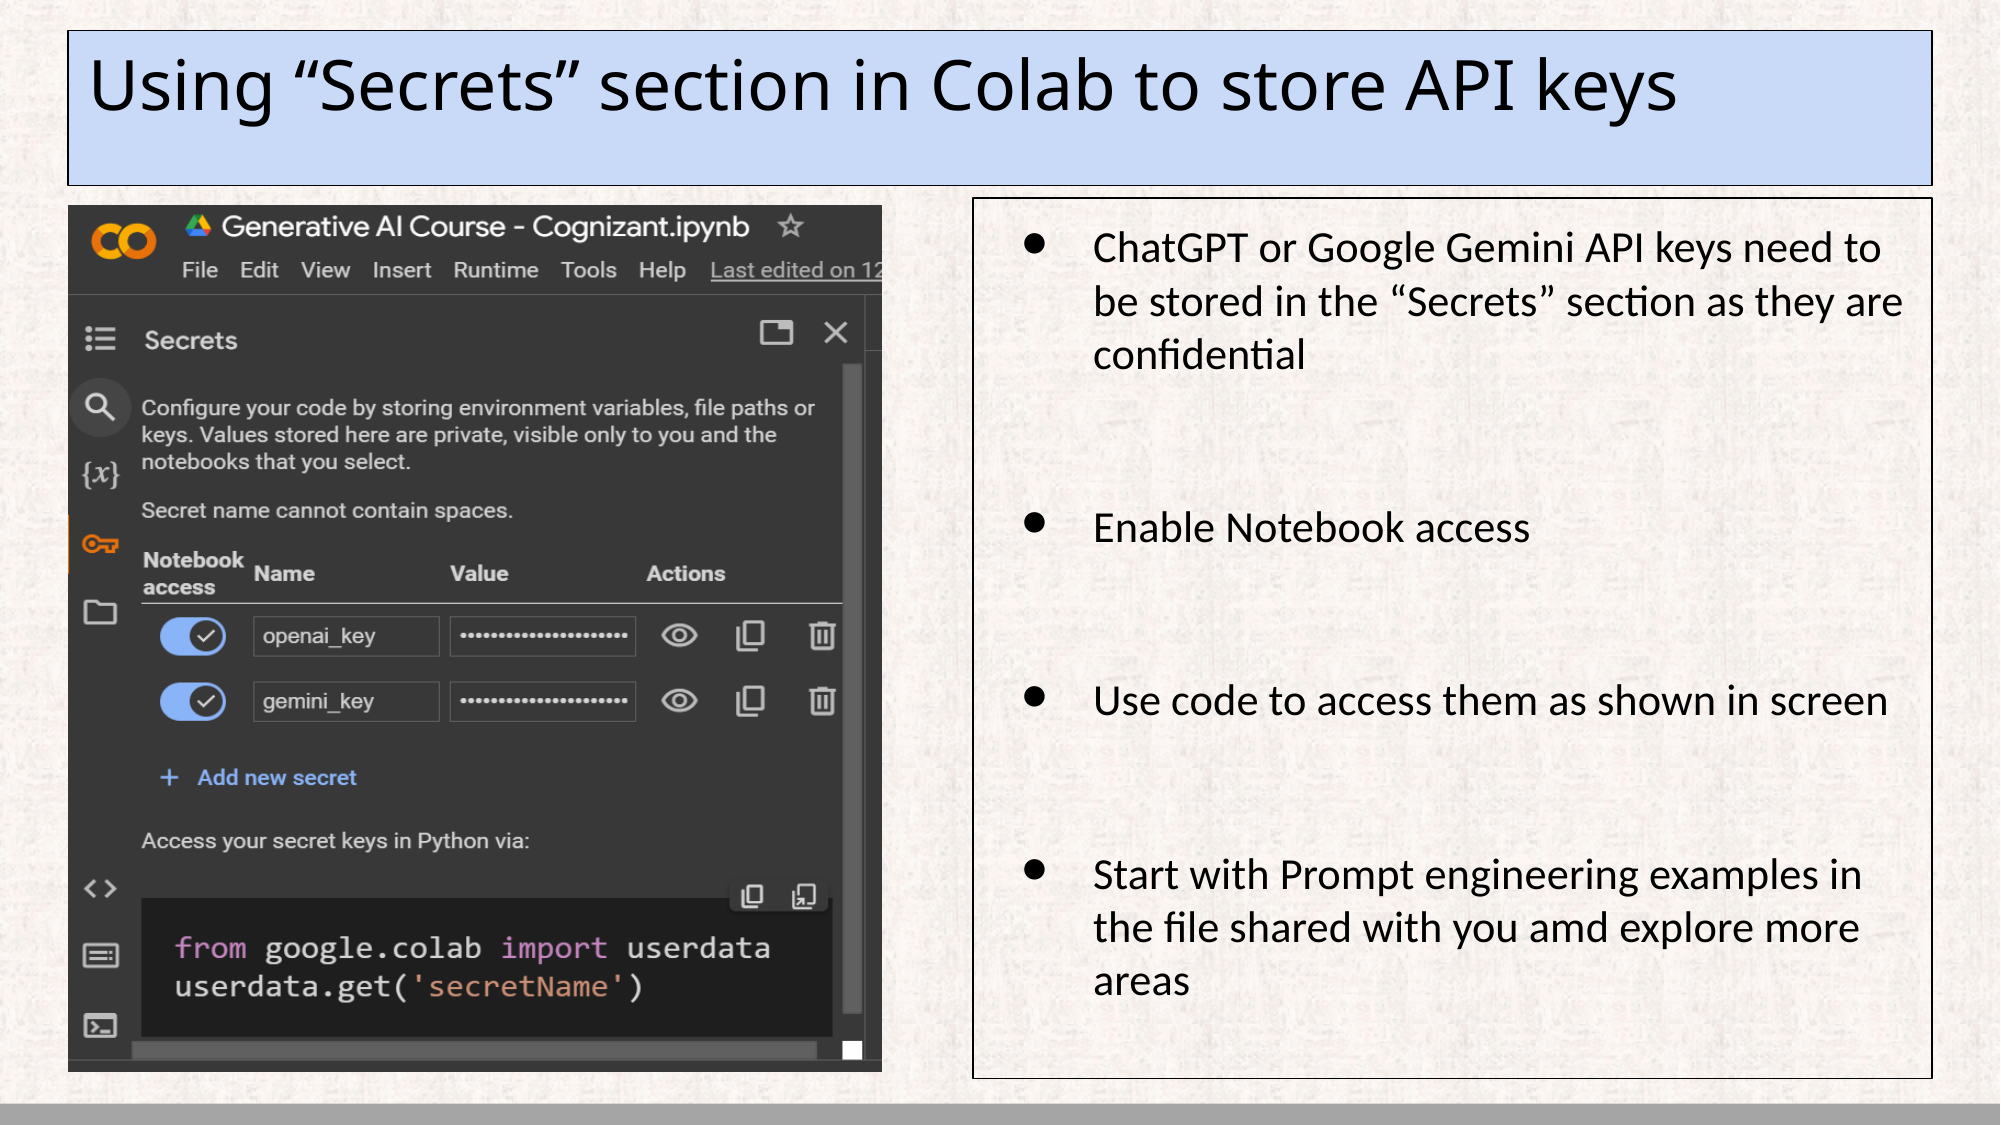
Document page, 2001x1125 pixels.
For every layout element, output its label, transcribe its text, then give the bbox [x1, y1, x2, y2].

list ChatGPT or Google Gemini API keys need to be stored in the “Secrets” section as they are confidential Enable Notebook access Use code to access them as shown in screen Start with Prompt engineering examples in the file shared with you amd explore more areas [973, 198, 1932, 1079]
picture [0, 0, 2001, 1125]
title Using “Secrets” section in Colab to store API keys [68, 30, 1932, 186]
